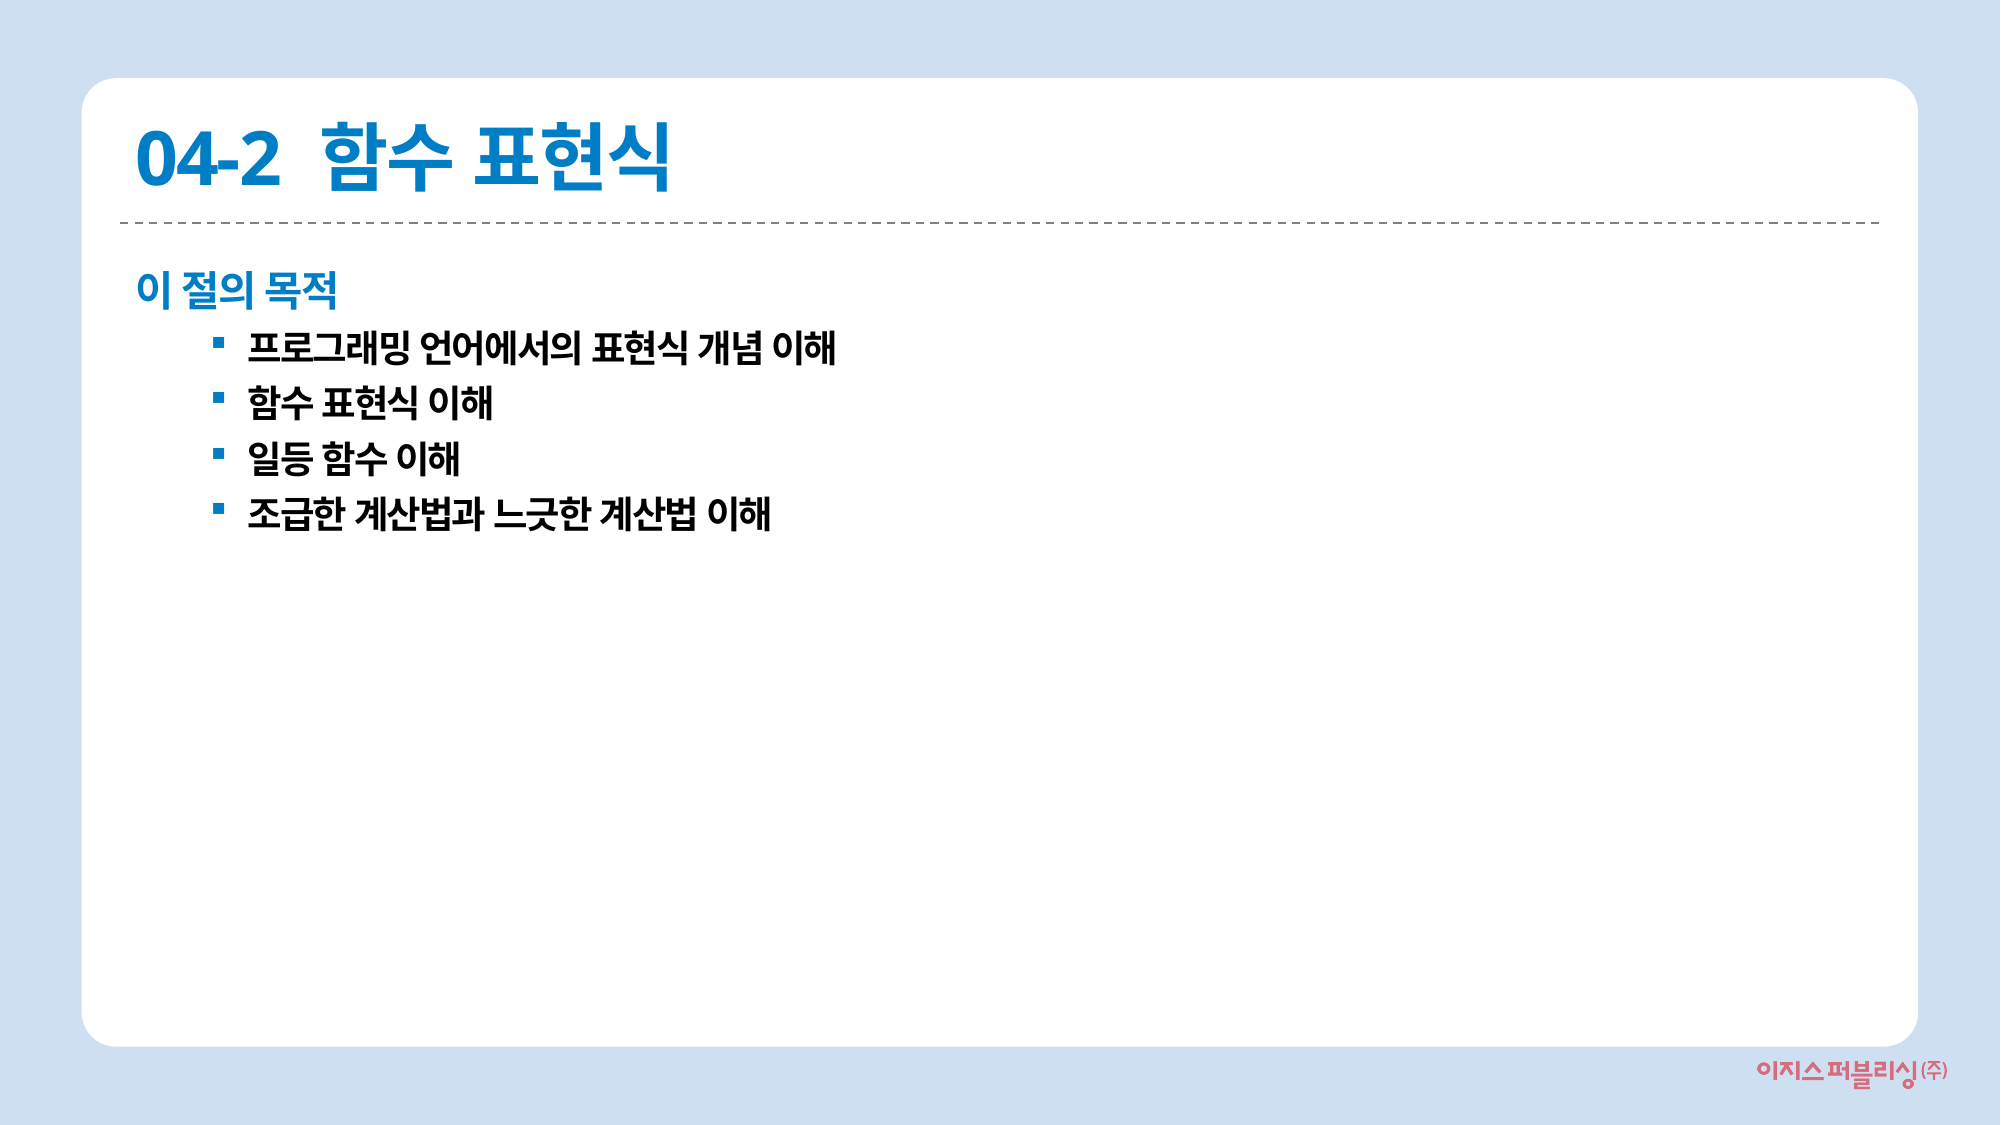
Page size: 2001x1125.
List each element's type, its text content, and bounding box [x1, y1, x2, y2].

list 이 절의 목적 프로그래밍 언어에서의 표현식 개념 이해 함수 표현식 이해 일등 함수 이해 조급한 계산법과 느긋한 계산법 이해 [120, 257, 1951, 1009]
title 04-2 함수 표현식 [120, 109, 1880, 209]
